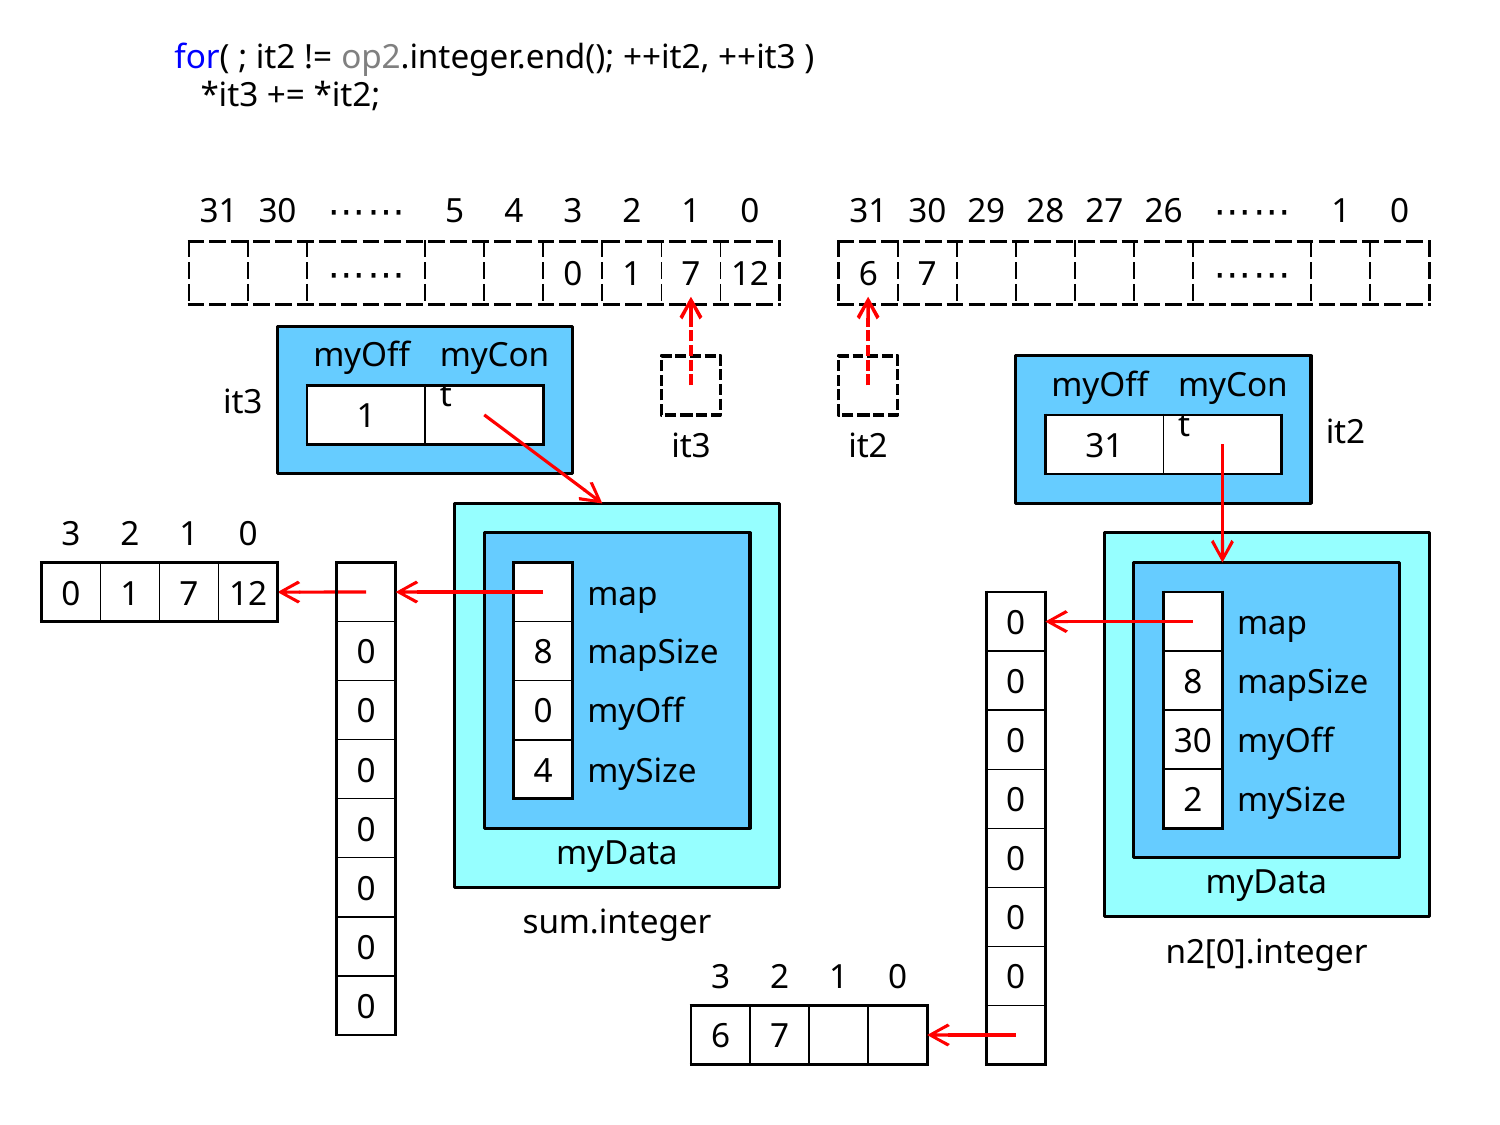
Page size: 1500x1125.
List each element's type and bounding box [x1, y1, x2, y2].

table_cell [515, 622, 571, 680]
table_cell [988, 888, 1044, 946]
table_header [1224, 592, 1400, 651]
table_cell [1165, 770, 1221, 827]
table_cell [515, 681, 571, 739]
table_cell [338, 858, 394, 916]
table_cell [338, 622, 394, 680]
table_header [839, 179, 1429, 242]
table_cell [869, 1007, 926, 1063]
table_cell [515, 741, 571, 797]
table_cell [338, 799, 394, 857]
table_cell [1165, 652, 1221, 709]
table_cell [1165, 711, 1221, 768]
table_cell [988, 947, 1044, 1005]
table_cell [988, 829, 1044, 887]
table_header [1047, 416, 1163, 473]
table_header [691, 946, 927, 1004]
table_header [41, 503, 278, 561]
table_cell [839, 242, 1429, 304]
table_header [308, 387, 424, 443]
table_cell [751, 1007, 808, 1063]
table_header [574, 563, 750, 622]
table_cell [988, 711, 1044, 769]
text_box [1015, 355, 1430, 976]
table_header [1165, 593, 1221, 650]
table_cell [988, 1006, 1044, 1063]
table_header [426, 387, 542, 443]
table_header [988, 593, 1044, 650]
text_box [927, 1023, 1016, 1047]
table_header [1164, 416, 1280, 473]
table_cell [574, 622, 750, 799]
table_header [189, 179, 780, 242]
table_cell [338, 977, 394, 1034]
text_box [631, 296, 750, 474]
table_cell [338, 740, 394, 798]
list [159, 31, 1164, 120]
table_cell [219, 564, 276, 620]
text_box [808, 296, 928, 474]
table_cell [988, 770, 1044, 828]
table_cell [101, 564, 159, 620]
table_header [338, 564, 394, 621]
text_box [279, 580, 335, 604]
table_cell [1224, 651, 1400, 828]
table_cell [189, 242, 780, 304]
table_cell [160, 564, 218, 620]
table_cell [810, 1007, 867, 1063]
table_cell [988, 652, 1044, 709]
table_cell [43, 564, 100, 620]
table_cell [692, 1007, 749, 1063]
table_cell [338, 681, 394, 739]
table_header [515, 564, 571, 621]
table_cell [338, 918, 394, 975]
text_box [188, 326, 780, 947]
